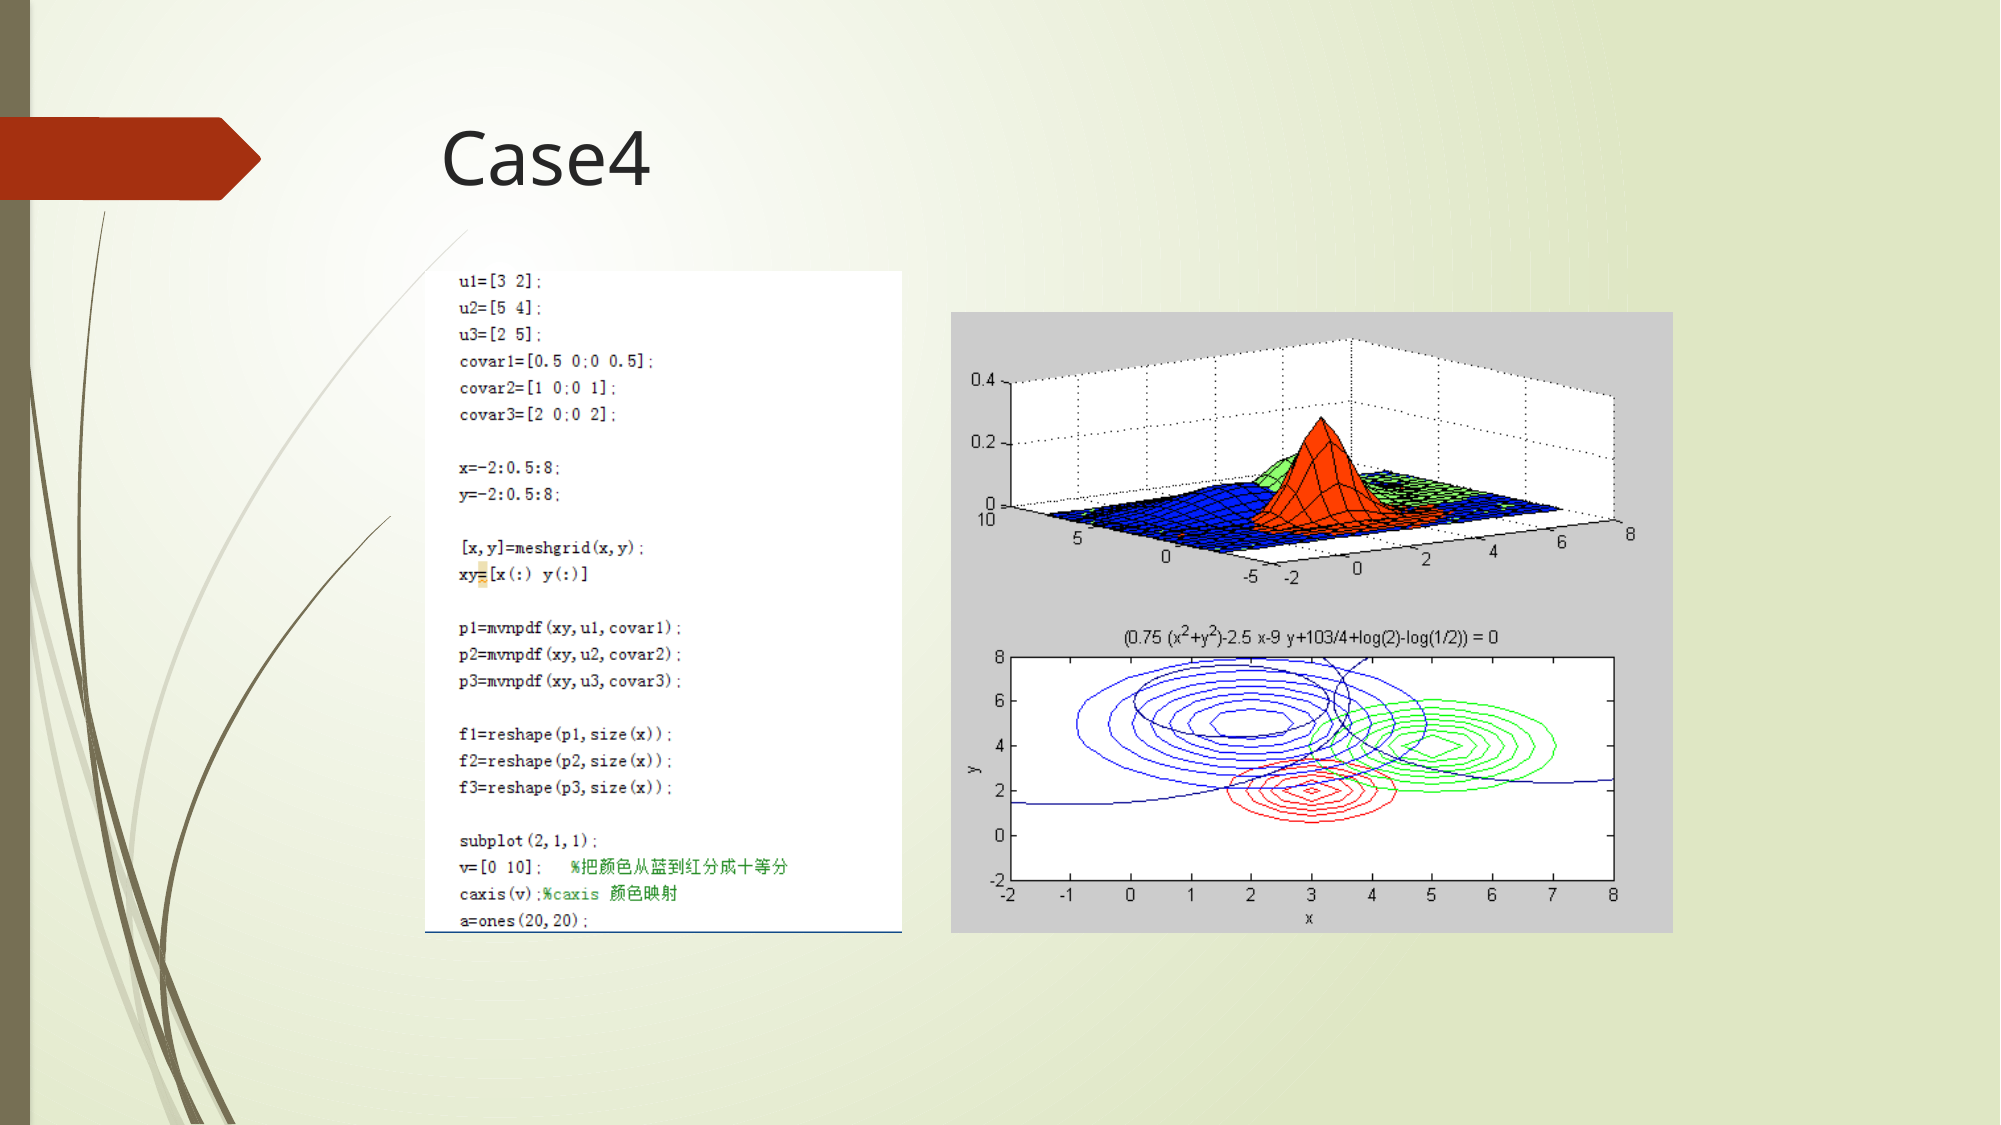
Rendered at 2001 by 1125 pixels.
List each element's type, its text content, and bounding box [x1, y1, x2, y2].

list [950, 312, 1673, 933]
title Case4 [425, 102, 1888, 313]
picture [425, 271, 902, 933]
